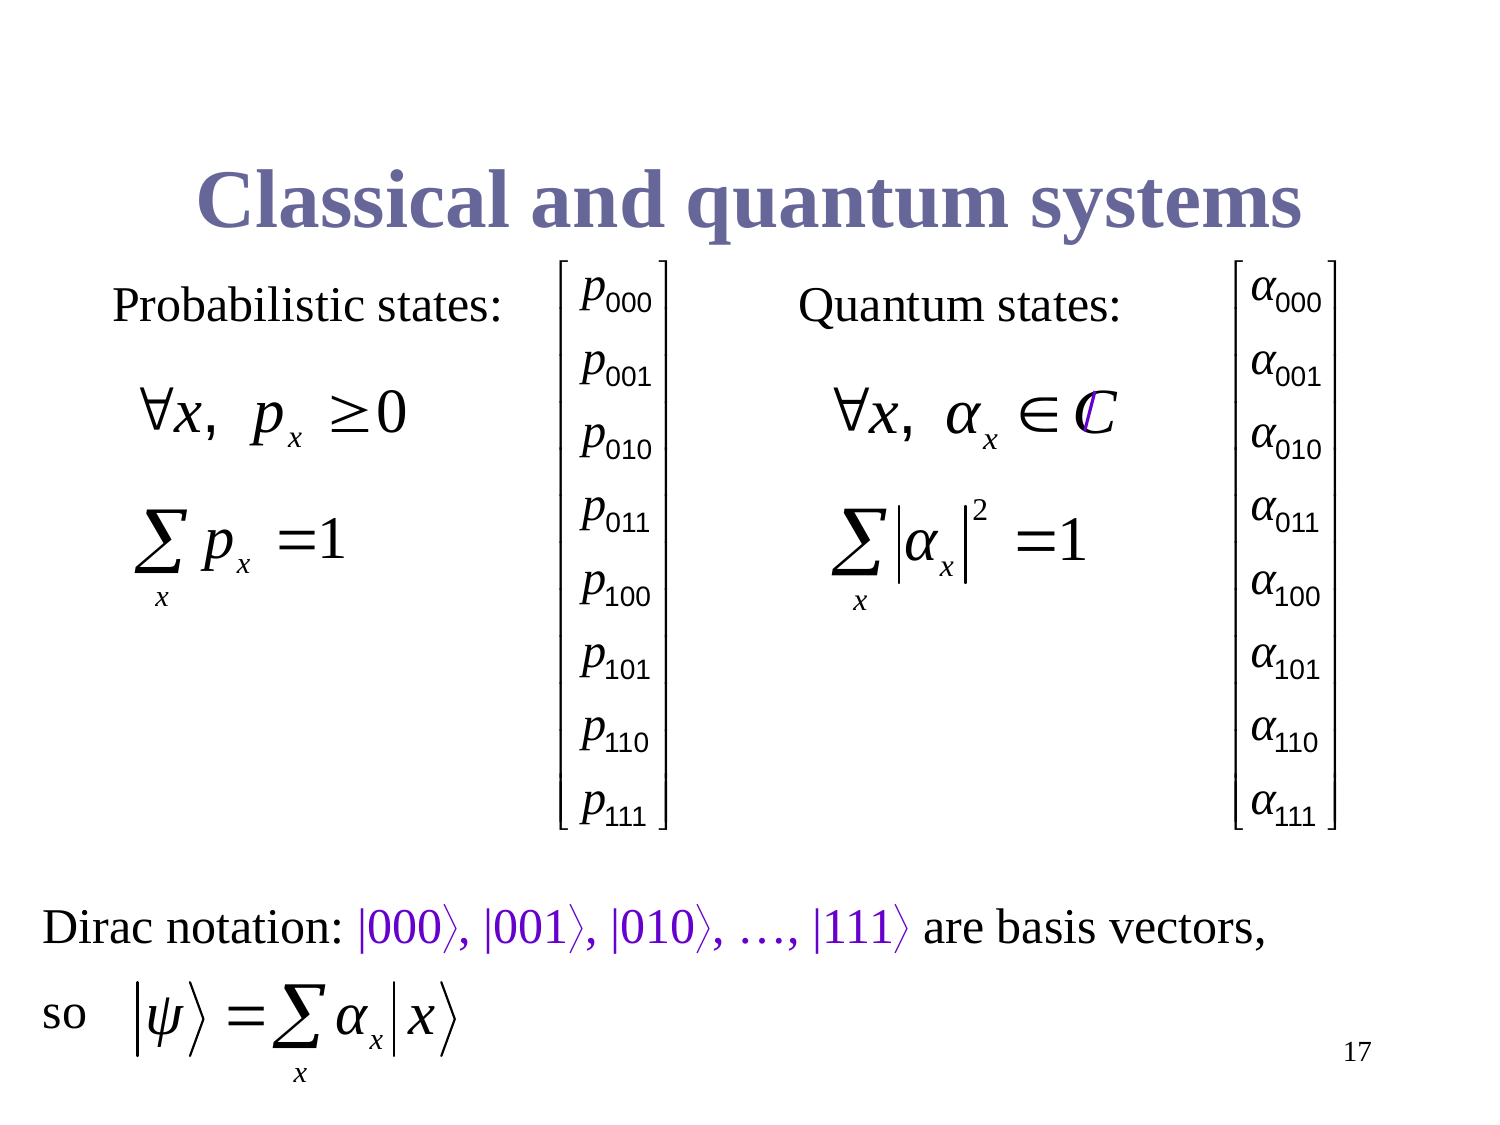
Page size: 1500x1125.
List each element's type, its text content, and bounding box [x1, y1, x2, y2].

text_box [815, 373, 1132, 466]
text_box Quantum states: [783, 263, 1138, 339]
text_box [127, 973, 468, 1096]
slide_number 17 [1074, 1046, 1388, 1101]
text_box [123, 373, 418, 464]
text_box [126, 497, 353, 620]
text_box Probabilistic states: [97, 263, 519, 339]
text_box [1222, 251, 1357, 840]
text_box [823, 483, 1096, 625]
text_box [548, 251, 686, 840]
text_box Dirac notation: |000, |001, |010, …, |111 are basis vectors, so [27, 886, 1435, 1046]
title Classical and quantum systems [112, 99, 1388, 288]
